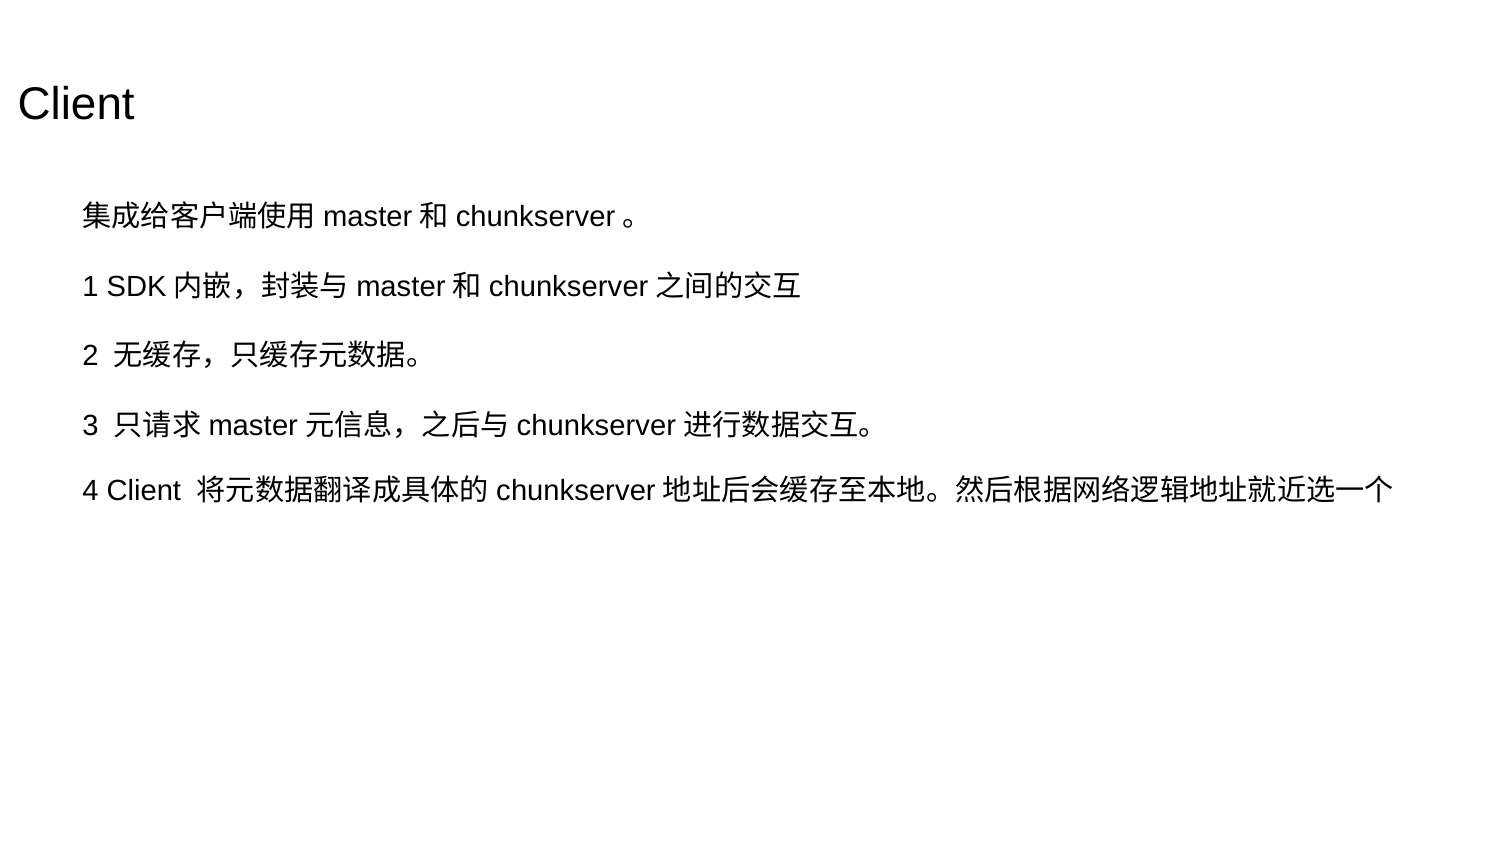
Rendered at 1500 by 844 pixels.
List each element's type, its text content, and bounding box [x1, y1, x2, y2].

title Client [9, 14, 1491, 188]
text_box 集成给客户端使用master和chunkserver。 1 SDK内嵌，封装与master和chunkserver之间的交互 2 无缓存，只缓存元数据。 3 只请求master元信息，之后与chunkserver进行数据交互。 4 Client 将元数据翻译成具体的chunkserver地址后会缓存至本地。然后根据网络逻辑地址就近选一个 [82, 196, 1470, 565]
